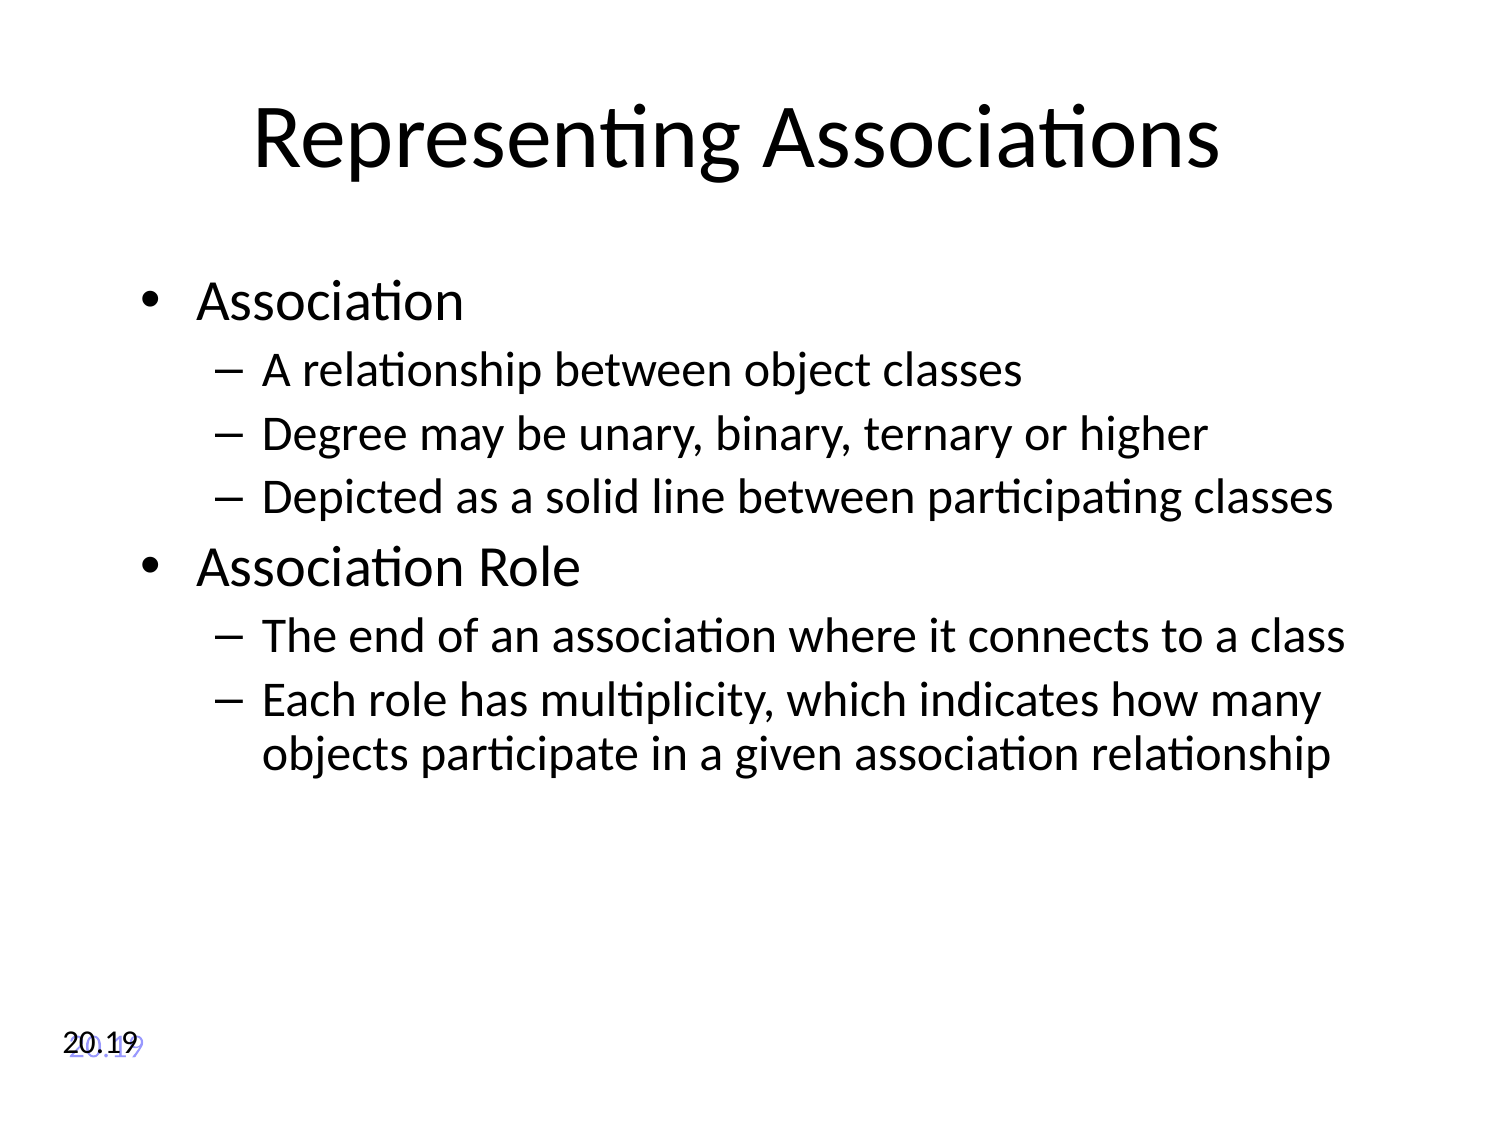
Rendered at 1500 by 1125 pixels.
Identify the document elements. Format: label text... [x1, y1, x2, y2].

title Representing Associations [99, 37, 1375, 225]
list Association A relationship between object classes Degree may be unary, binary, ternary or higher Depicted as a solid line between participating classes Association Role The end of an association where it connects to a class Each role has multiplicity, which indicates how many objects participate in a given association relationship [125, 262, 1400, 938]
text_box 20.19 [37, 1012, 163, 1107]
